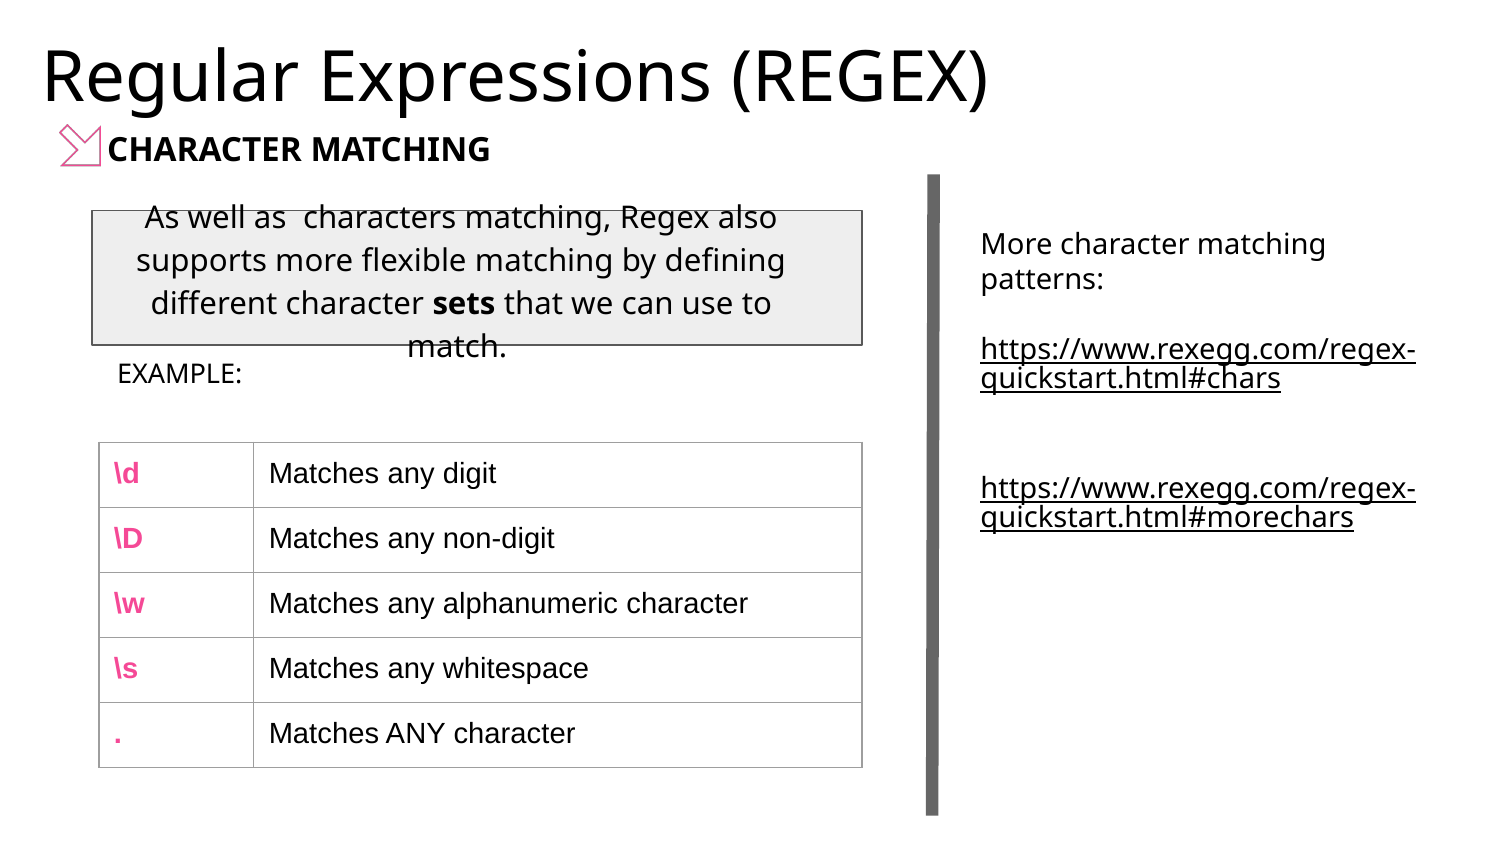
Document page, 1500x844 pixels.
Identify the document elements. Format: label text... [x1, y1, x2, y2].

table_header Matches any digit [254, 443, 861, 507]
table_cell Matches any alphanumeric character [254, 573, 861, 637]
text_box As well as characters matching, Regex also supports more flexible matching by defining different character sets that we can use to match. [92, 210, 862, 346]
table_cell Matches any non-digit [254, 508, 861, 572]
text_box EXAMPLE: [70, 179, 792, 811]
table_cell \D [100, 508, 253, 572]
table_header \d [100, 443, 253, 507]
table_cell Matches ANY character [254, 703, 861, 767]
table_cell . [100, 703, 253, 767]
text_box Regular Expressions (REGEX) [41, 57, 1254, 142]
table_cell \w [100, 573, 253, 637]
text_box More character matching patterns: https://www.rexegg.com/regex-quickstart.html#chars https://www.rexegg.com/regex-quickstart.html#morechars [965, 210, 1449, 608]
table_cell Matches any whitespace [254, 638, 861, 702]
table_cell \s [100, 638, 253, 702]
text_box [50, 116, 705, 180]
